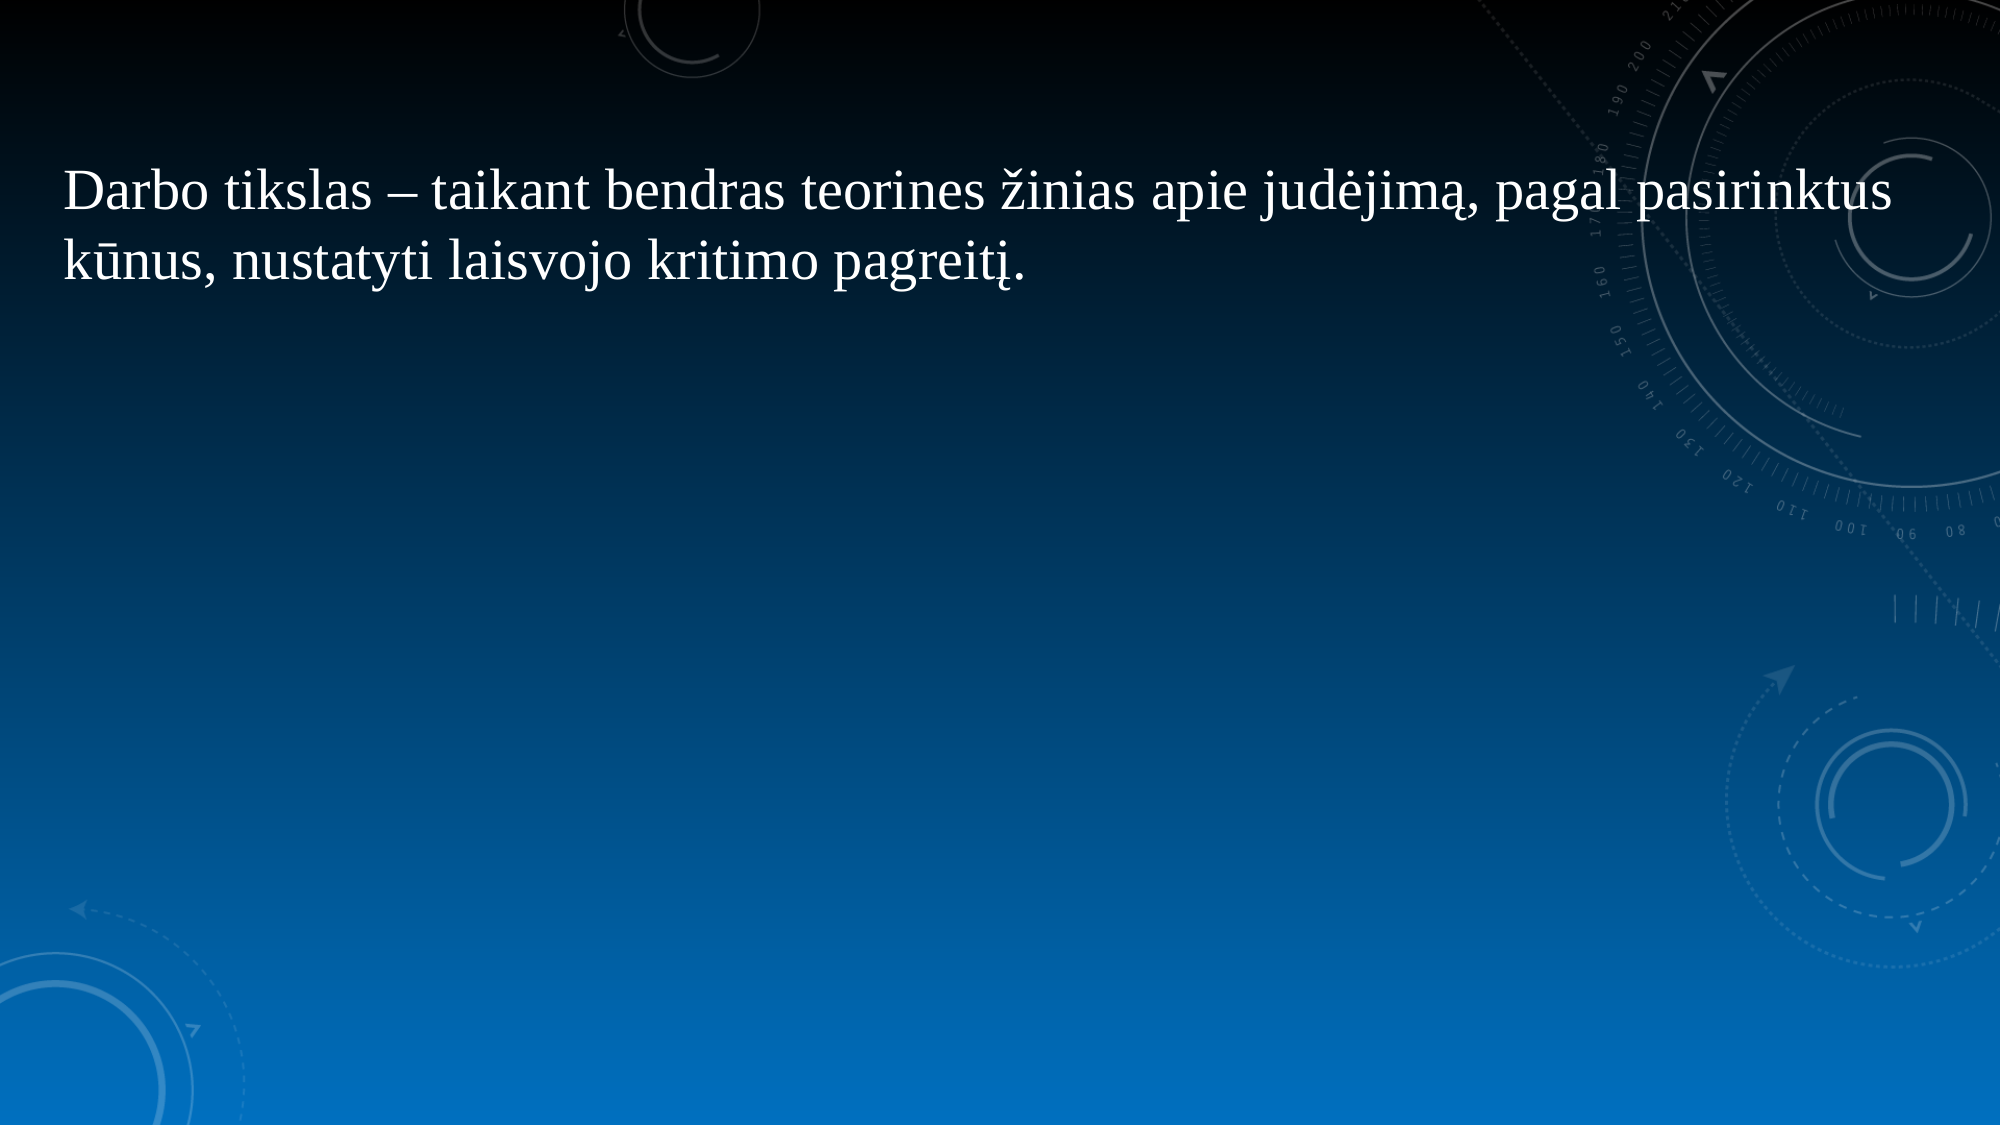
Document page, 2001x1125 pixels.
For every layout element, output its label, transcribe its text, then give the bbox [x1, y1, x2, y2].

list Darbo tikslas – taikant bendras teorines žinias apie judėjimą, pagal pasirinktus kūnus, nustatyti laisvojo kritimo pagreitį. [48, 143, 1909, 1125]
picture [0, 0, 2000, 1125]
